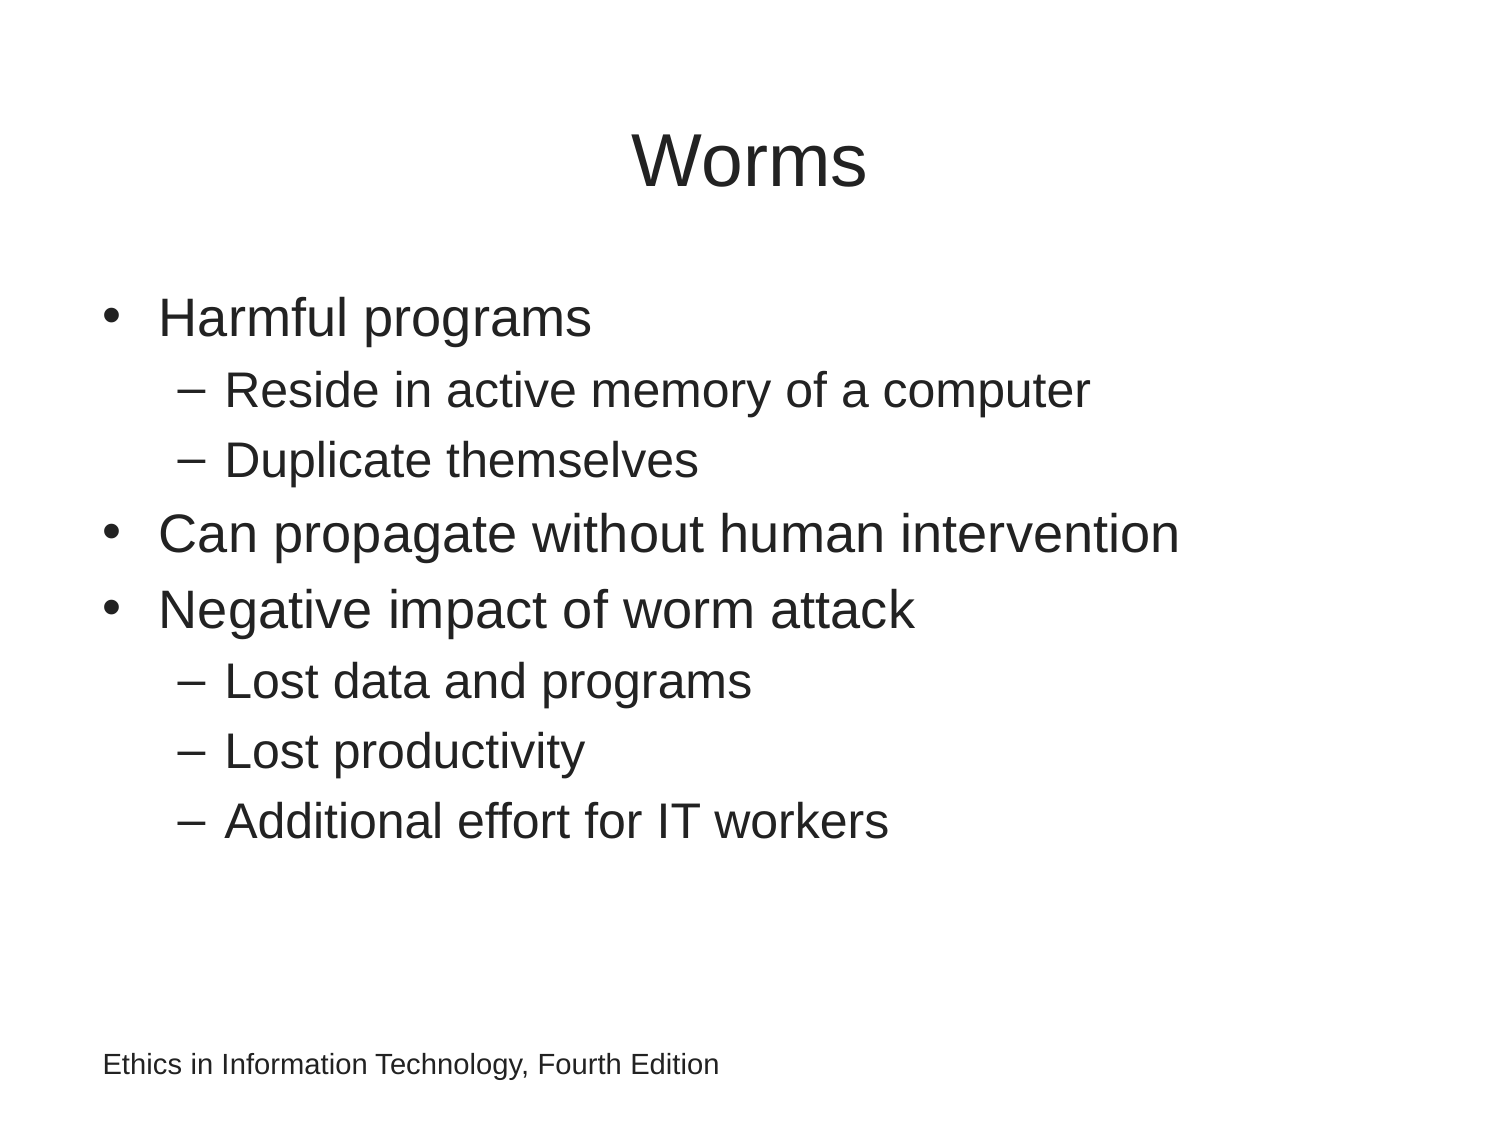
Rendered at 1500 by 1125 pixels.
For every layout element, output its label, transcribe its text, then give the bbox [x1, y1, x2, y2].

list Harmful programs Reside in active memory of a computer Duplicate themselves Can propagate without human intervention Negative impact of worm attack Lost data and programs Lost productivity Additional effort for IT workers [87, 275, 1413, 1025]
title Worms [87, 62, 1413, 250]
text_box Ethics in Information Technology, Fourth Edition [87, 1037, 1413, 1100]
